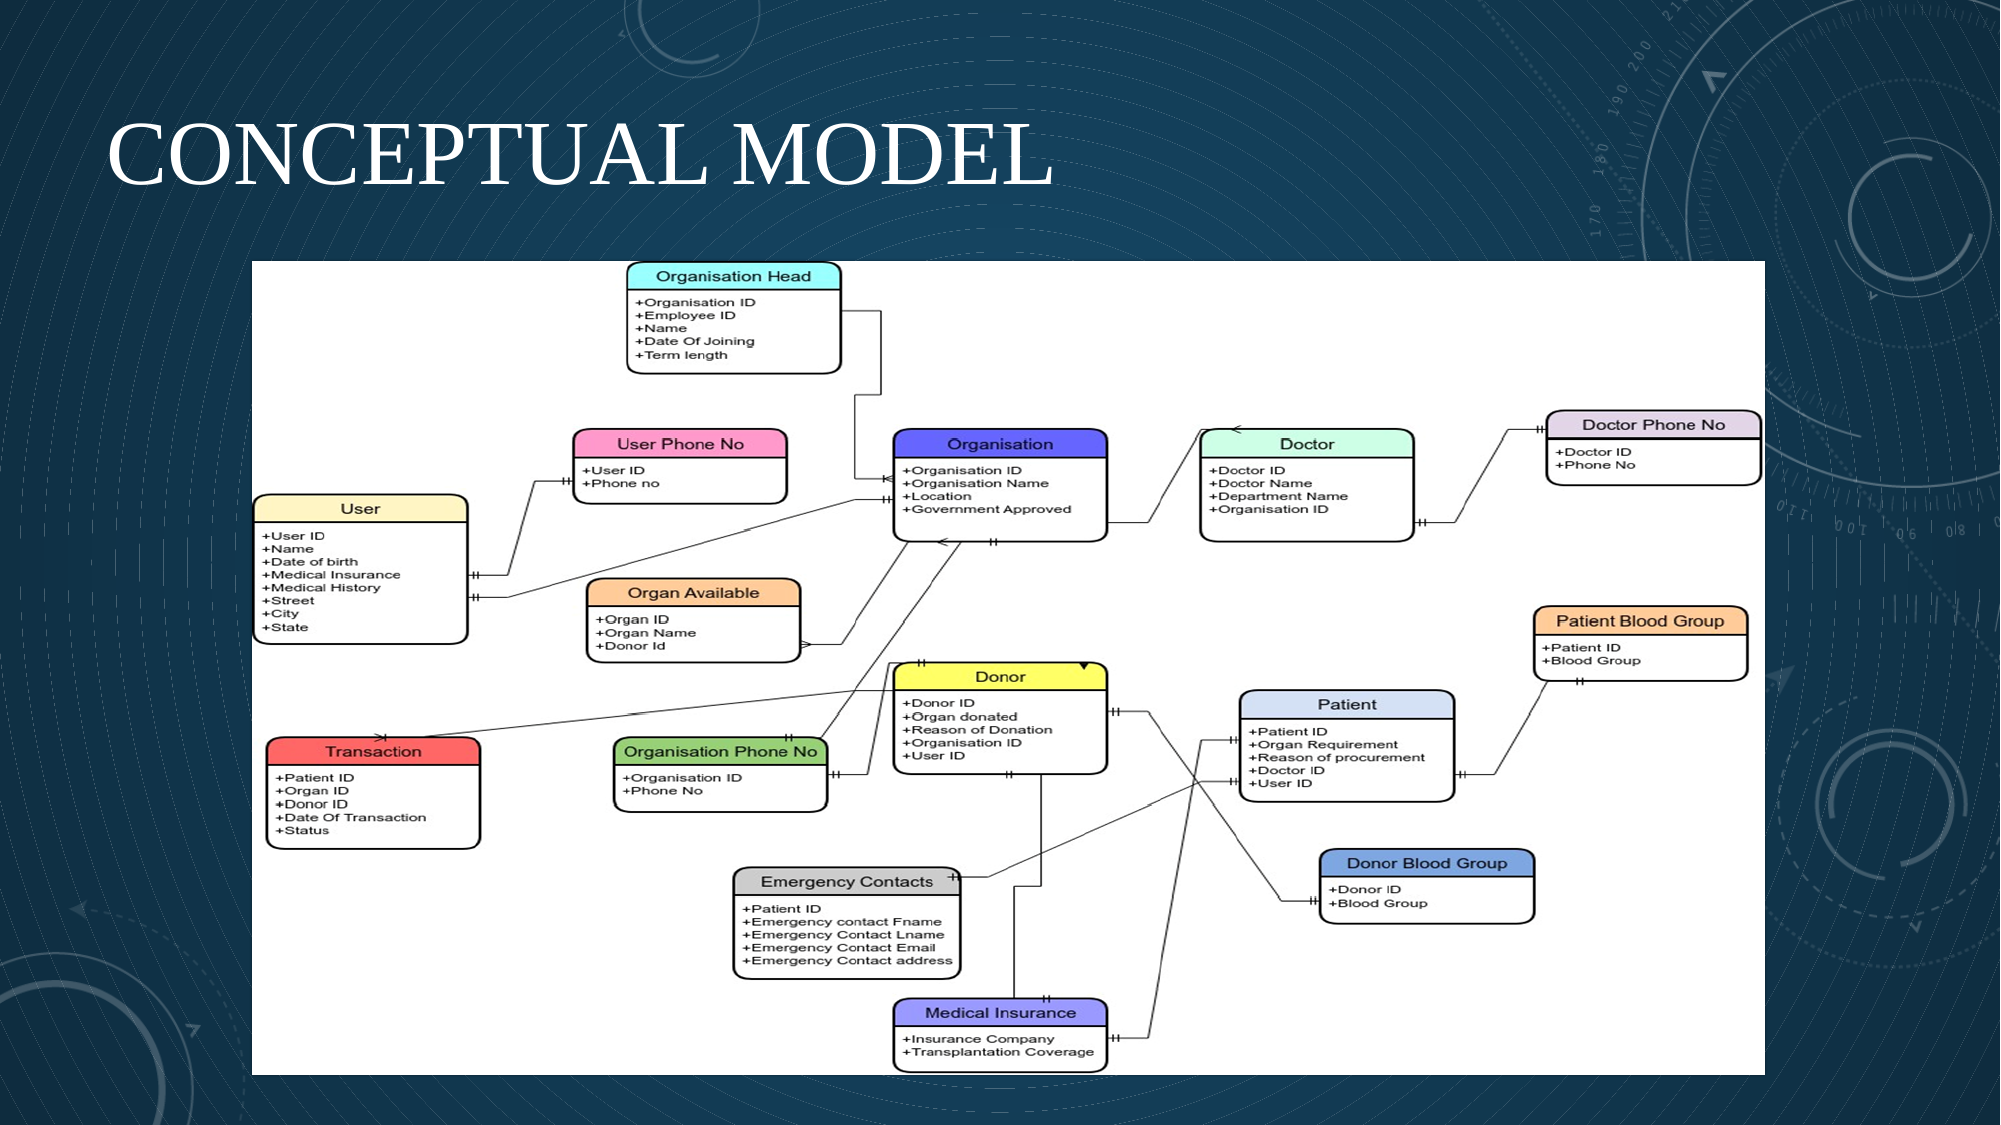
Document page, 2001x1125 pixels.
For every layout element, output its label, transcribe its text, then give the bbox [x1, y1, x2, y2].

picture [0, 0, 2000, 1125]
title Conceptual Model [91, 55, 1870, 241]
